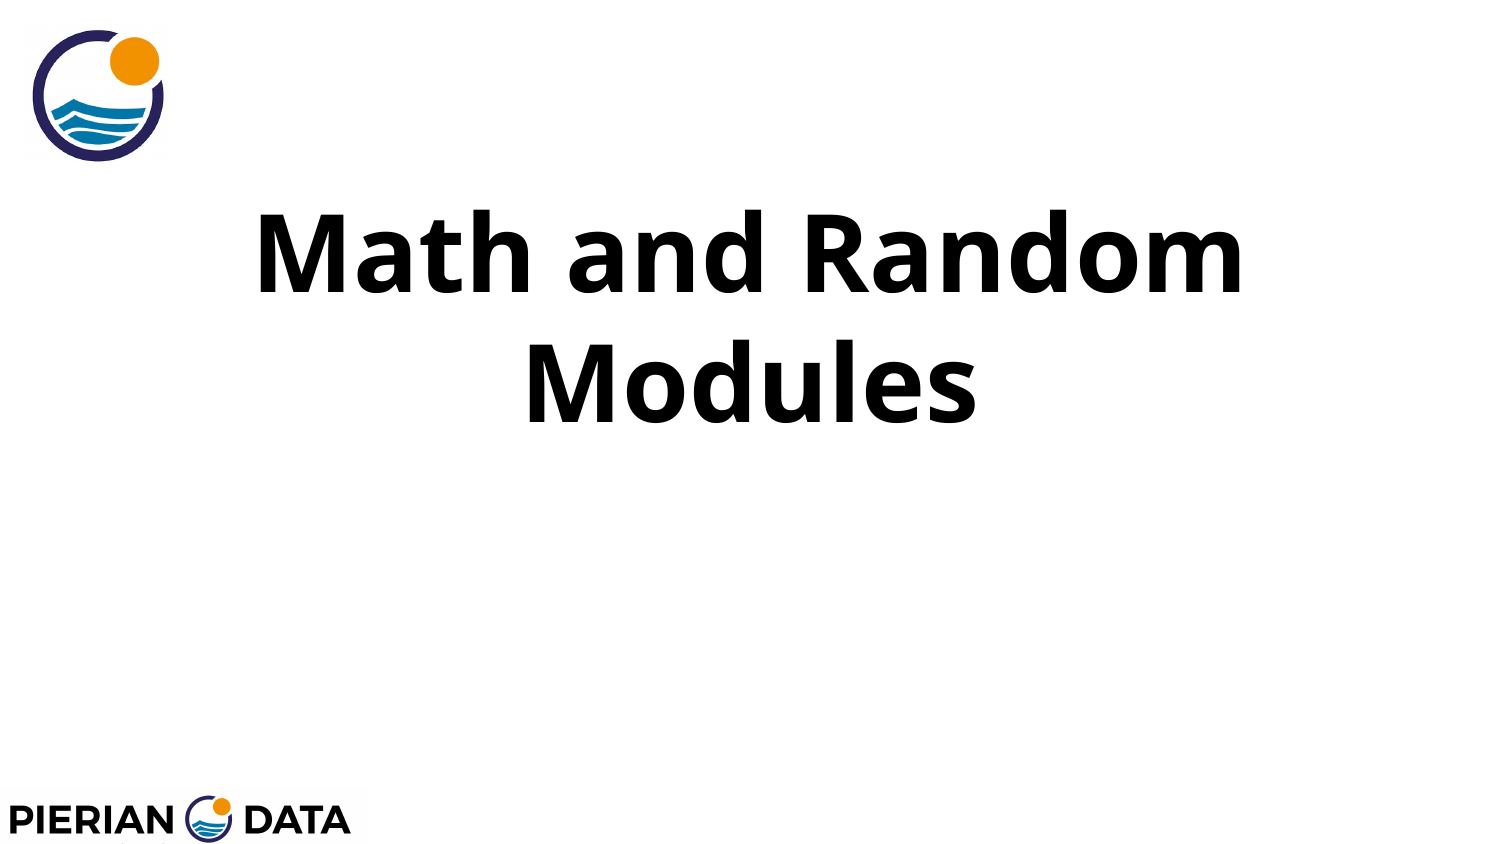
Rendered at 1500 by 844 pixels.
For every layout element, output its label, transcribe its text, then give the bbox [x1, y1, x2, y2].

title Math and Random Modules [51, 122, 1449, 459]
picture [0, 787, 368, 844]
picture [24, 24, 172, 167]
